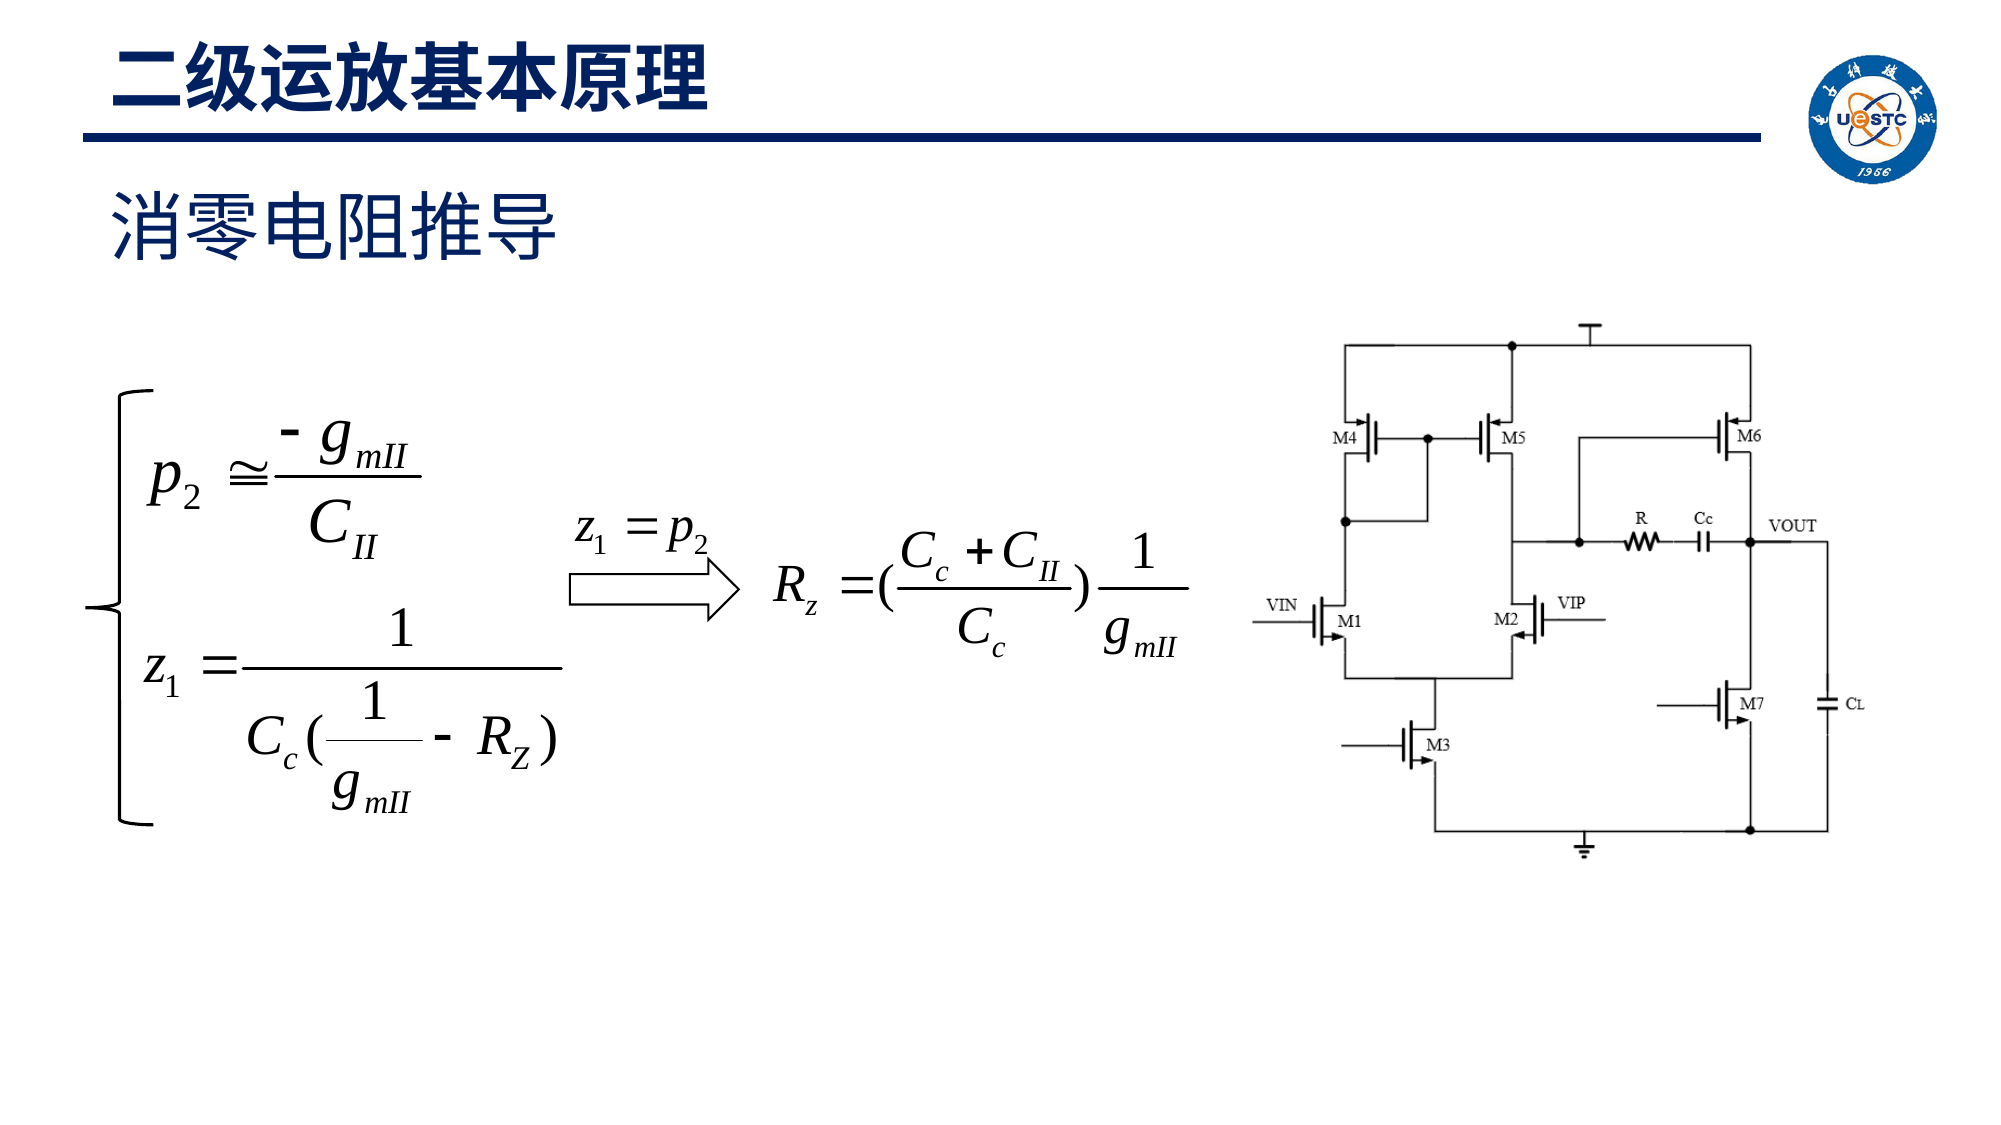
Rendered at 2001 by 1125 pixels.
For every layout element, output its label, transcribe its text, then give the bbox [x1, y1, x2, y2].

picture [1801, 49, 1943, 191]
text_box [568, 566, 741, 623]
picture [1246, 308, 1878, 870]
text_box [763, 516, 1199, 667]
text_box [85, 391, 154, 825]
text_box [564, 490, 717, 567]
title 二级运放基本原理 [94, 31, 1762, 132]
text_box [132, 591, 574, 825]
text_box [132, 390, 433, 572]
list 消零电阻推导 [94, 182, 1820, 295]
